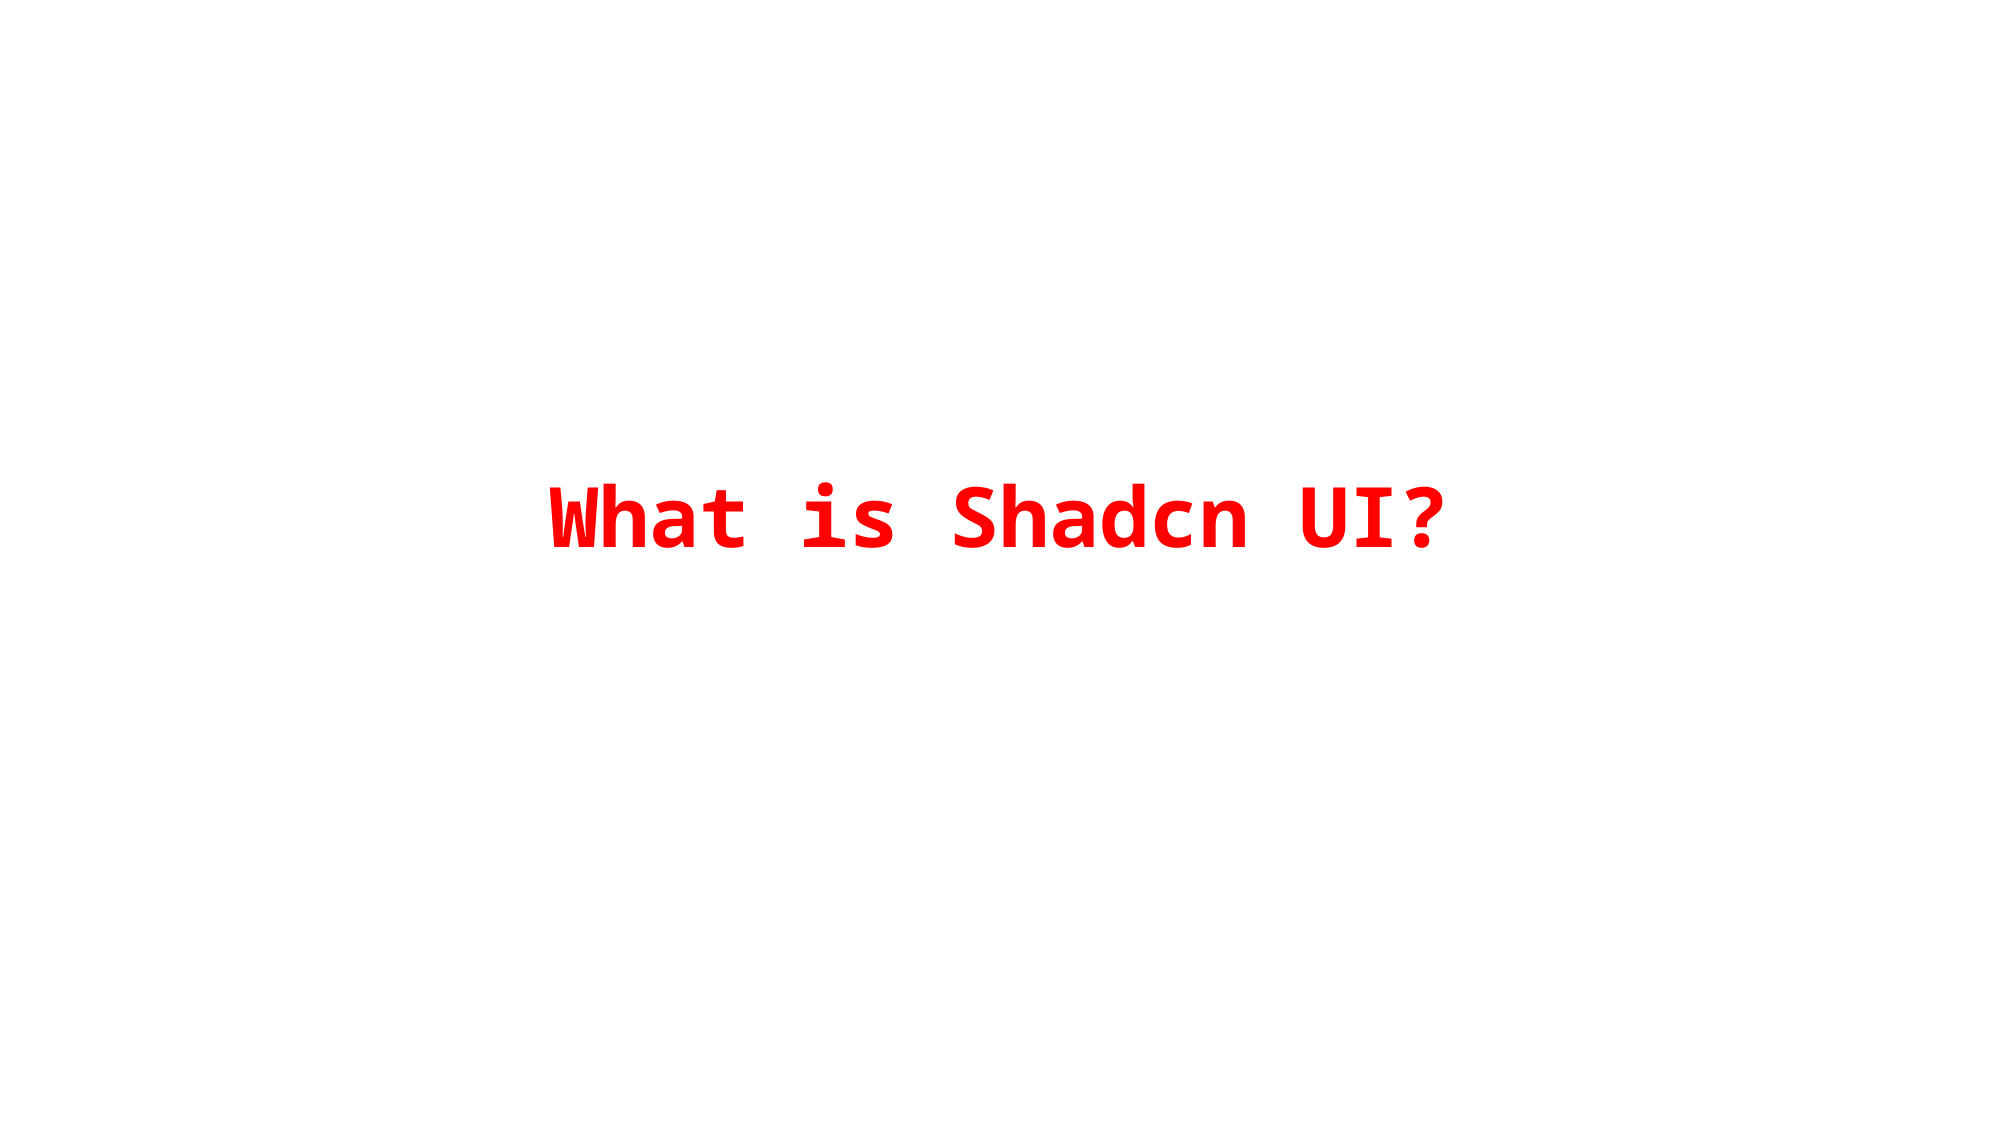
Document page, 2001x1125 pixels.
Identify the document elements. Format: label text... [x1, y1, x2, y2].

title What is Shadcn UI? [282, 468, 1718, 657]
